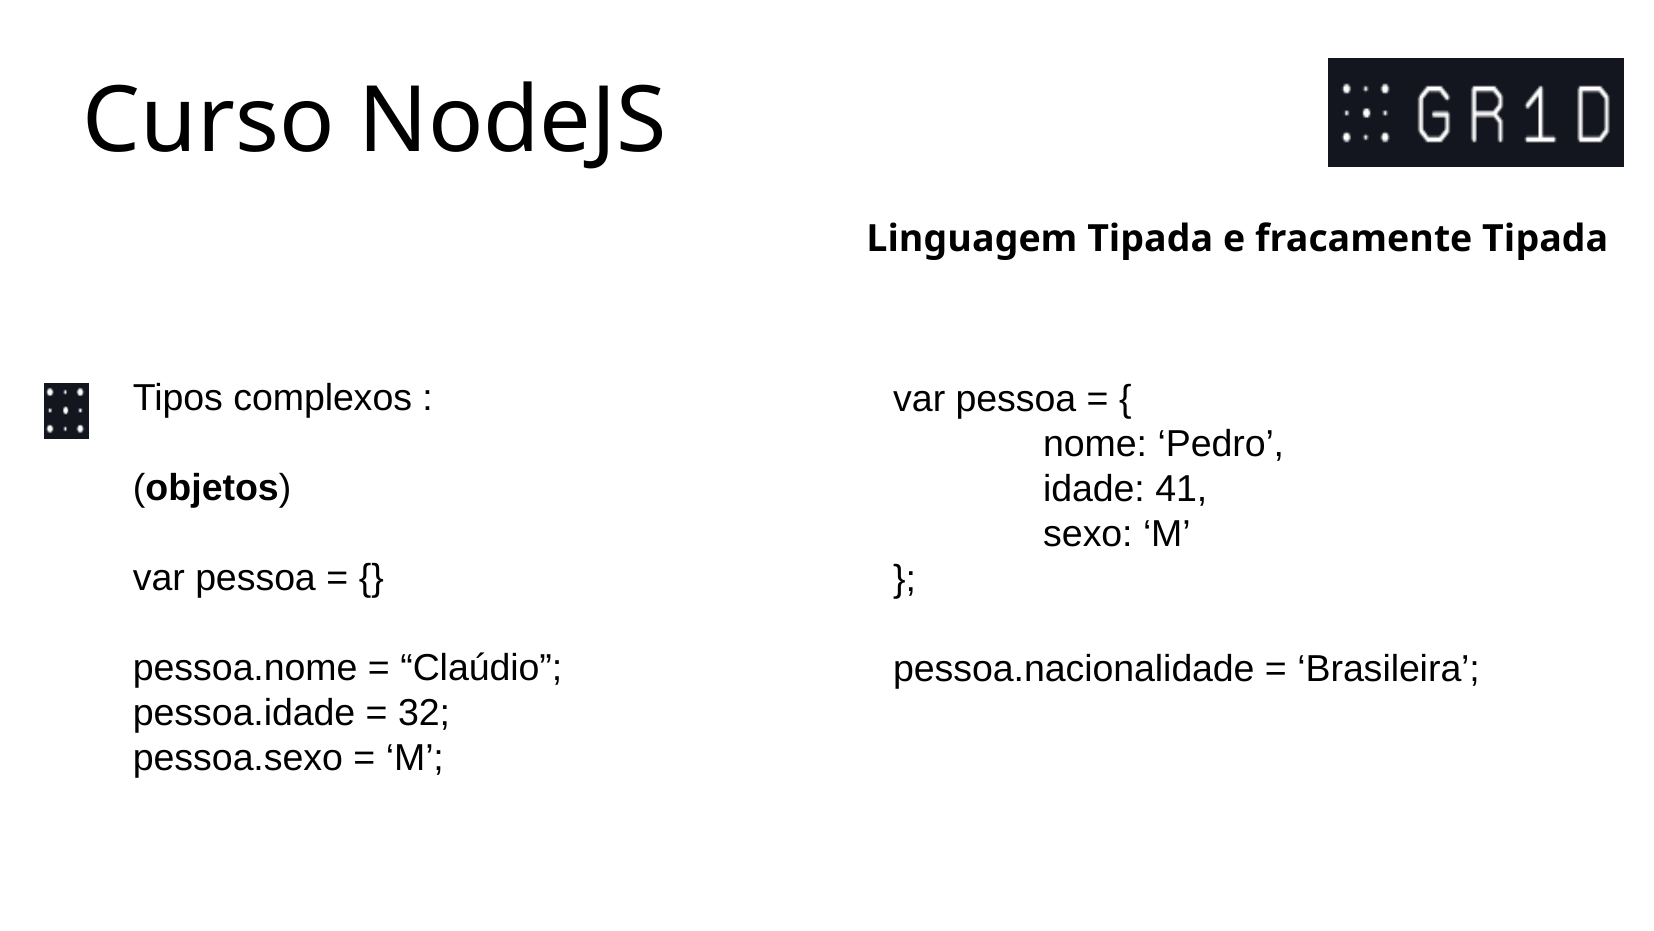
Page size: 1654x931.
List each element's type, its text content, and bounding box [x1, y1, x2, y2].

text_box Linguagem Tipada e fracamente Tipada [118, 206, 1624, 264]
picture [44, 383, 89, 440]
text_box Tipos complexos : (objetos) var pessoa = {} pessoa.nome = “Claúdio”; pessoa.idade = 32; pessoa.sexo = ‘M’; [118, 365, 857, 759]
picture [1327, 58, 1625, 167]
text_box var pessoa = { nome: ‘Pedro’, idade: 41, sexo: ‘M’ }; pessoa.nacionalidade = ‘Brasileira’; [878, 367, 1617, 760]
title Curso NodeJS [82, 37, 1571, 193]
